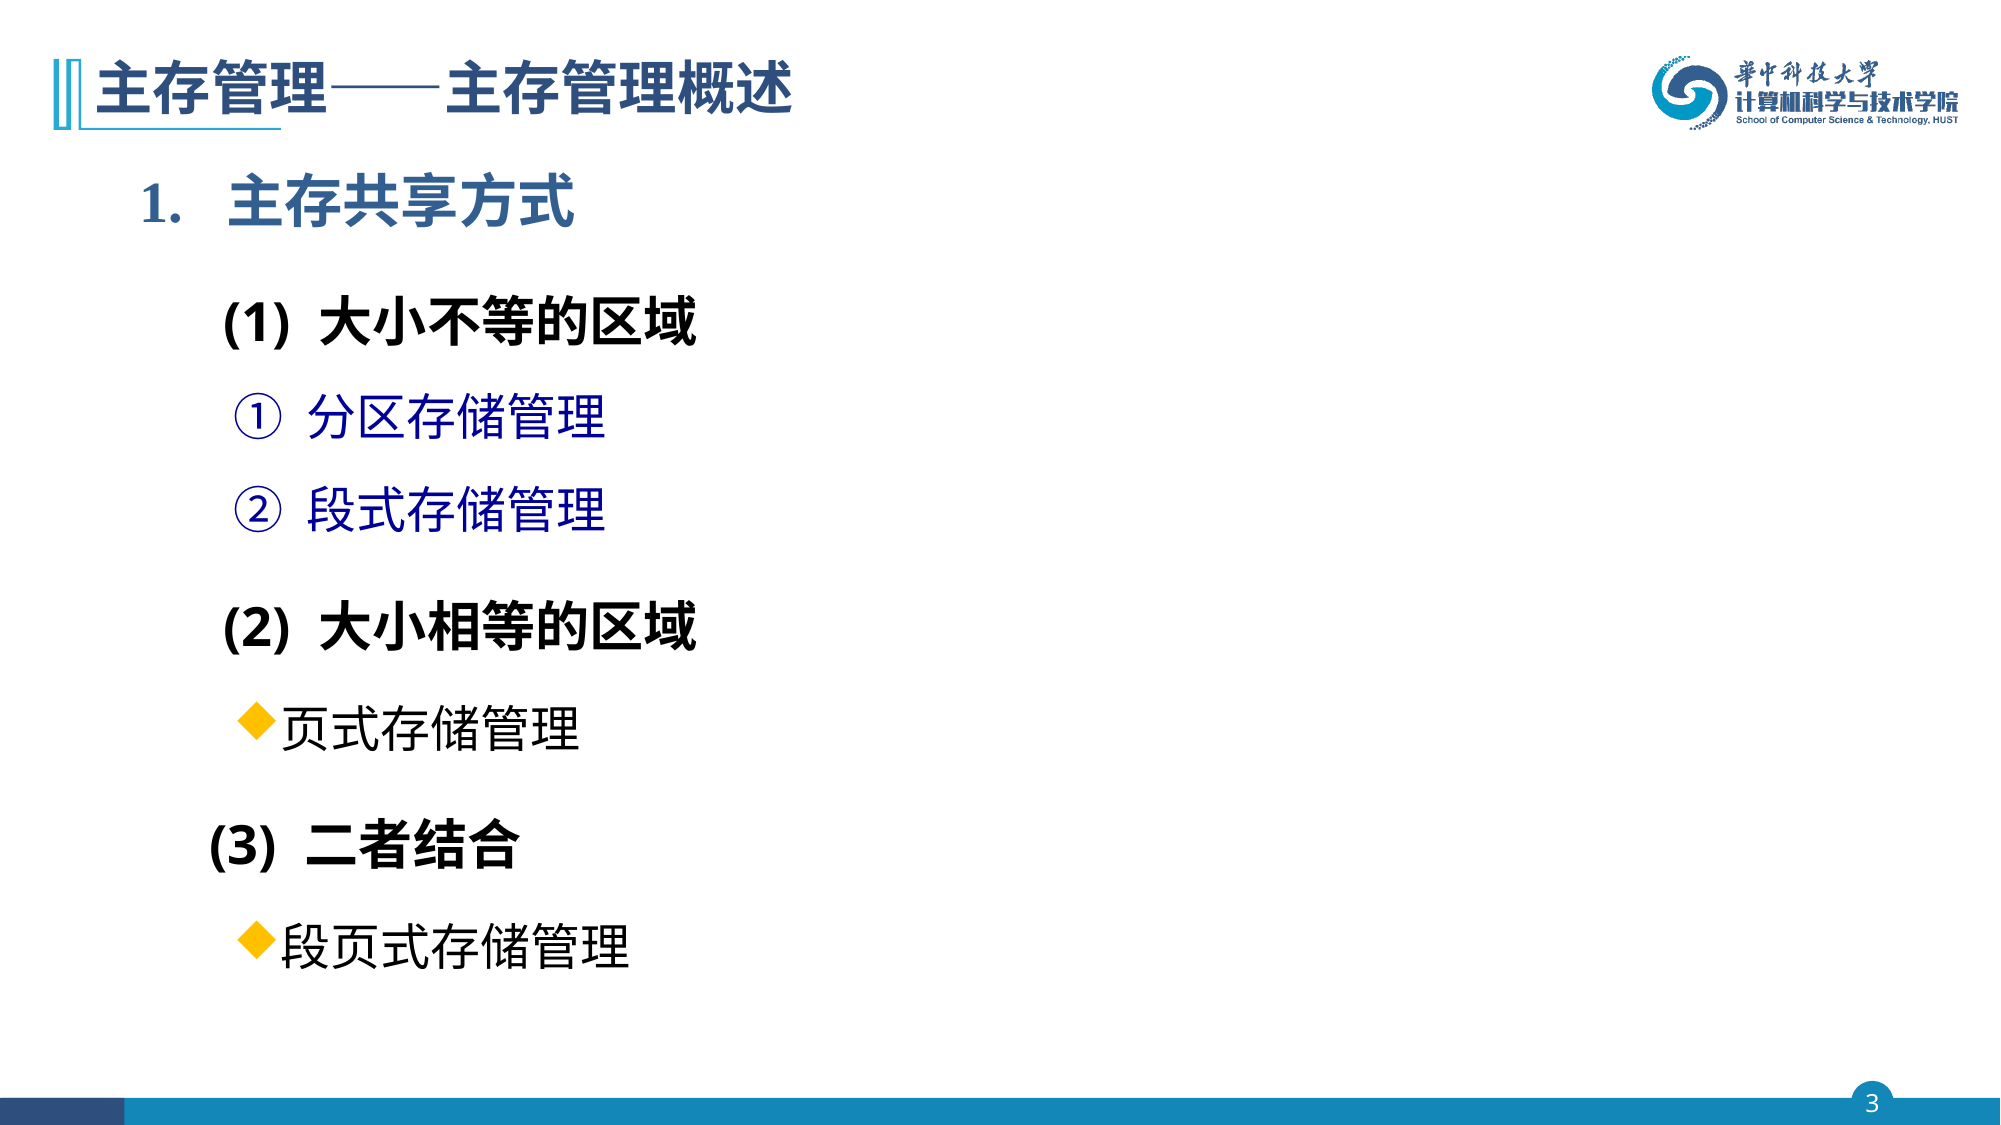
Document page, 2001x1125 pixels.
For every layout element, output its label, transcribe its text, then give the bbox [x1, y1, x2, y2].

title 主存管理——主存管理概述 [80, 51, 1653, 137]
text_box 1. 主存共享方式 (1) 大小不等的区域 ① 分区存储管理 ② 段式存储管理 (2) 大小相等的区域 页式存储管理 (3) 二者结合 段页式存储管理 [124, 142, 1454, 984]
picture [1653, 56, 1678, 79]
picture [1653, 56, 1958, 130]
